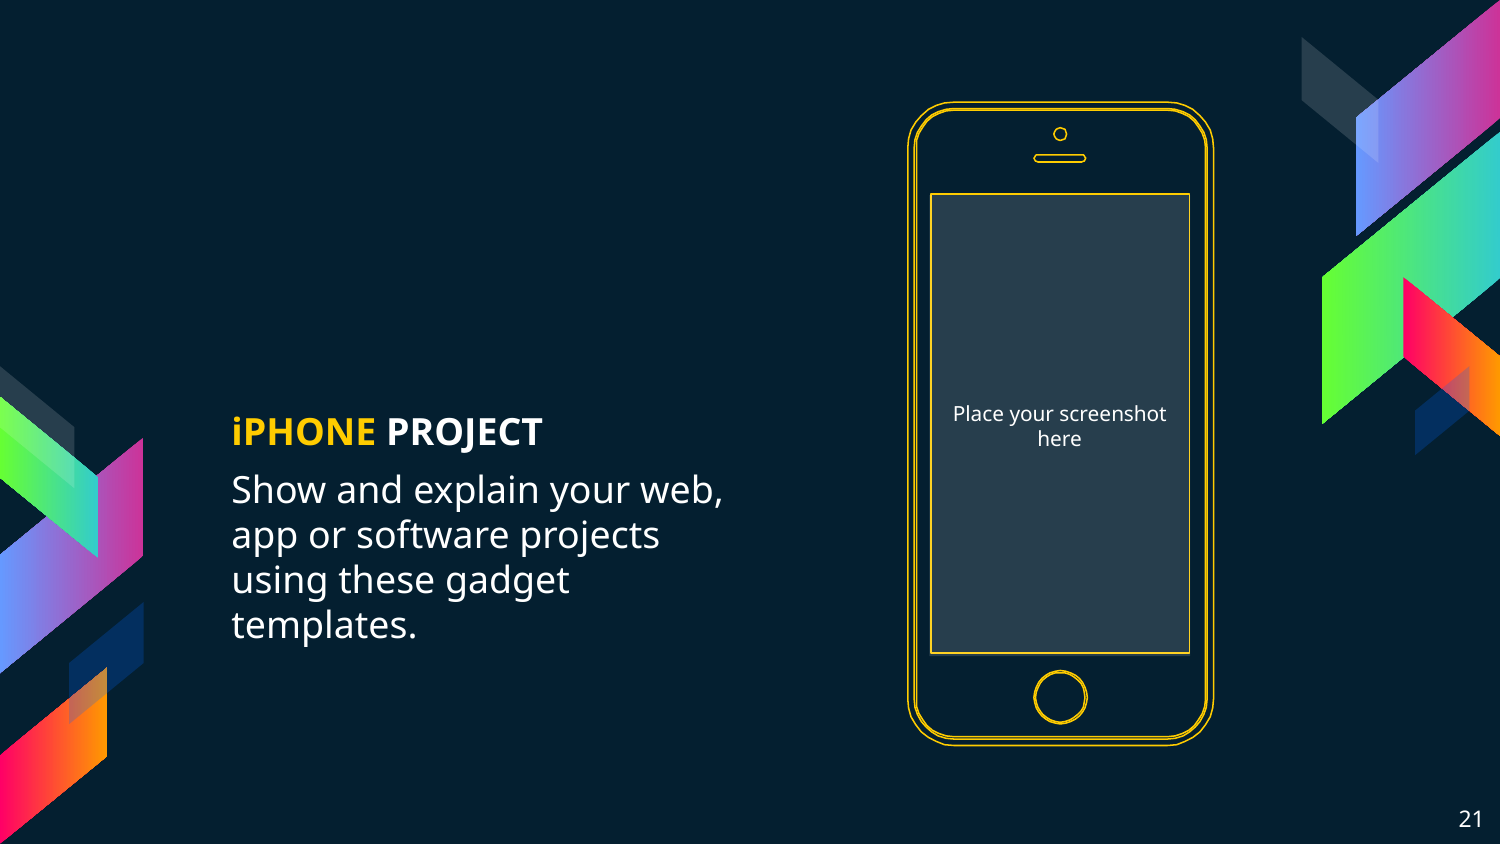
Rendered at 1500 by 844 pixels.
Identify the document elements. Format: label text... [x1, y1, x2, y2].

list iPHONE PROJECT Show and explain your web, app or software projects using these gadget templates. [216, 110, 748, 661]
text_box Place your screenshot here [929, 195, 1191, 657]
slide_number ‹#› [1403, 789, 1500, 844]
text_box [907, 102, 1214, 746]
